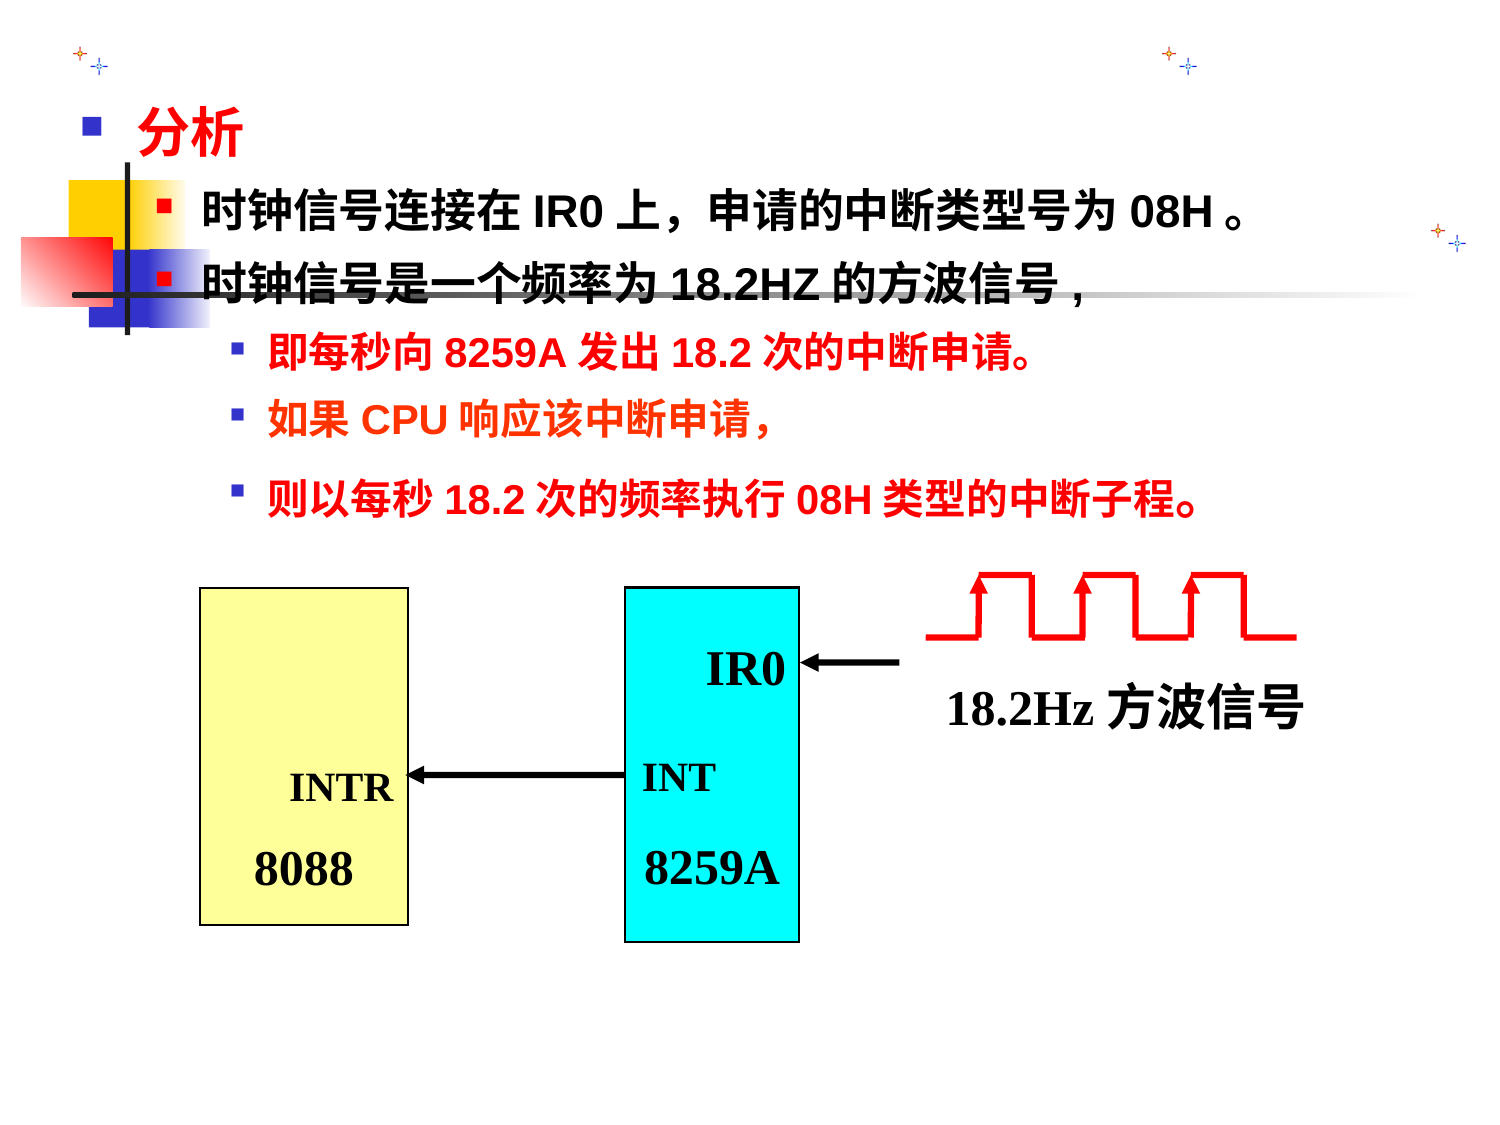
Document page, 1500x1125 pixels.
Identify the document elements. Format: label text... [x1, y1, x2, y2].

picture [1420, 219, 1471, 270]
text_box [199, 574, 1313, 942]
list 分析 时钟信号连接在IR0上，申请的中断类型号为08H。 时钟信号是一个频率为18.2HZ的方波信号, 即每秒向8259A发出18.2次的中断申请。 如果CPU响应该中断申请， 则以每秒18.2次的频率执行08H类型的中断子程。 [64, 77, 1365, 528]
picture [1151, 42, 1202, 77]
picture [62, 42, 113, 93]
